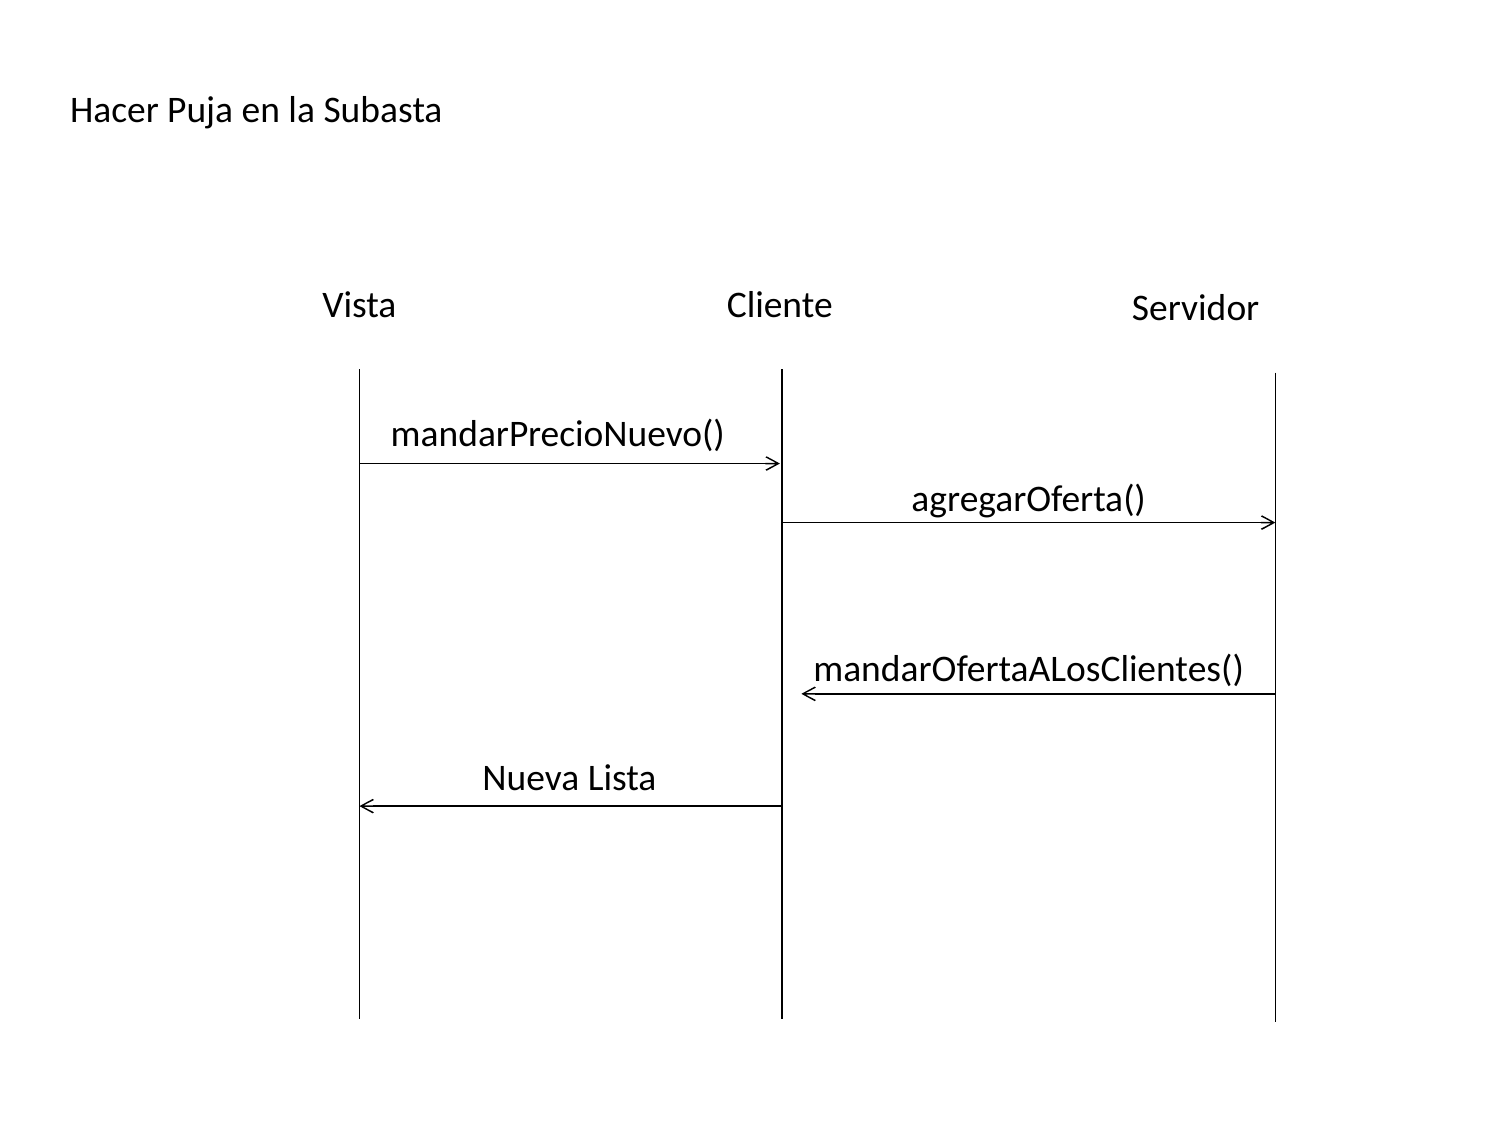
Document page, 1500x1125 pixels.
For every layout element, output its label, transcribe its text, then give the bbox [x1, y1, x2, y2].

text_box Servidor [1117, 275, 1275, 335]
text_box Hacer Puja en la Subasta [55, 78, 458, 138]
text_box mandarOfertaALosClientes() [798, 636, 1259, 697]
text_box agregarOferta() [896, 466, 1161, 521]
text_box mandarPrecioNuevo() [375, 401, 740, 462]
text_box Cliente [712, 272, 848, 333]
text_box Vista [307, 272, 412, 333]
text_box Nueva Lista [467, 745, 672, 805]
